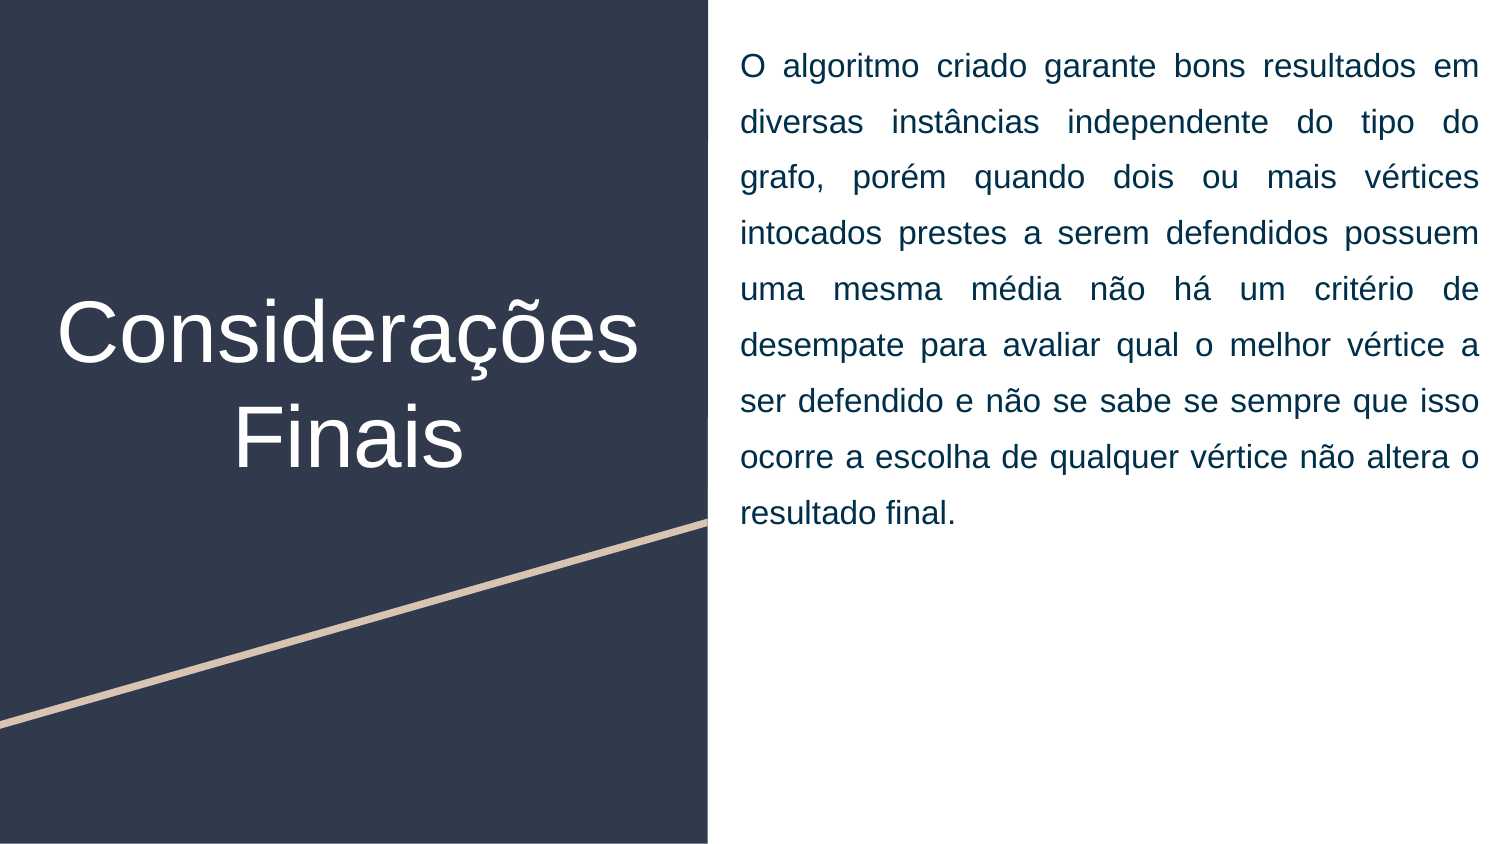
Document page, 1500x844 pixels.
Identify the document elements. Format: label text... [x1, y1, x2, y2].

list O algoritmo criado garante bons resultados em diversas instâncias independente do tipo do grafo, porém quando dois ou mais vértices intocados prestes a serem defendidos possuem uma mesma média não há um critério de desempate para avaliar qual o melhor vértice a ser defendido e não se sabe se sempre que isso ocorre a escolha de qualquer vértice não altera o resultado final. [712, 12, 1500, 844]
title Considerações Finais [0, 260, 699, 521]
